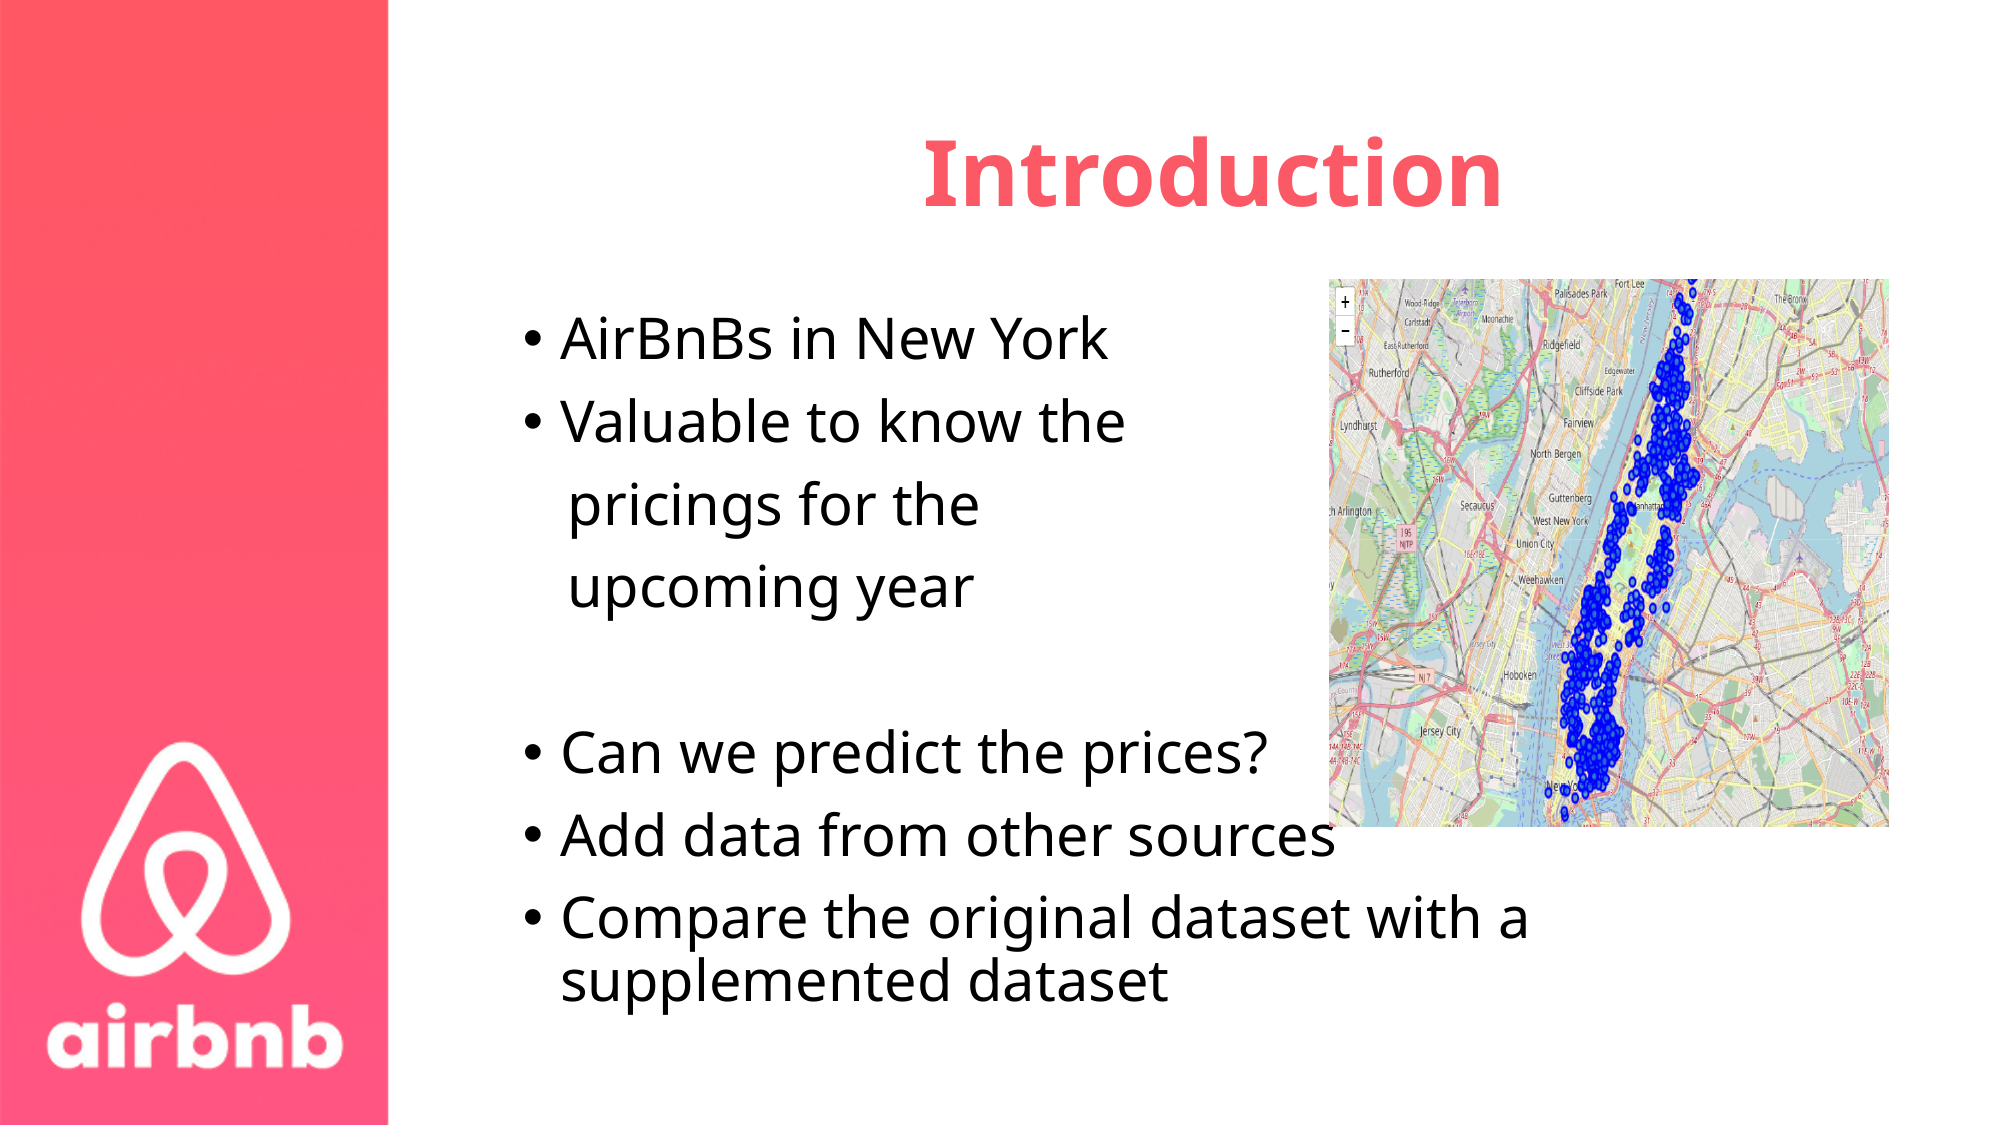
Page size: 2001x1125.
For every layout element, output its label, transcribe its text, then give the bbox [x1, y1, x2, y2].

picture [0, 0, 2001, 1125]
title Introduction [507, 68, 1923, 286]
list AirBnBs in New York Valuable to know the pricings for the upcoming year Can we predict the prices? Add data from other sources Compare the original dataset with a supplemented dataset [507, 302, 1923, 1022]
